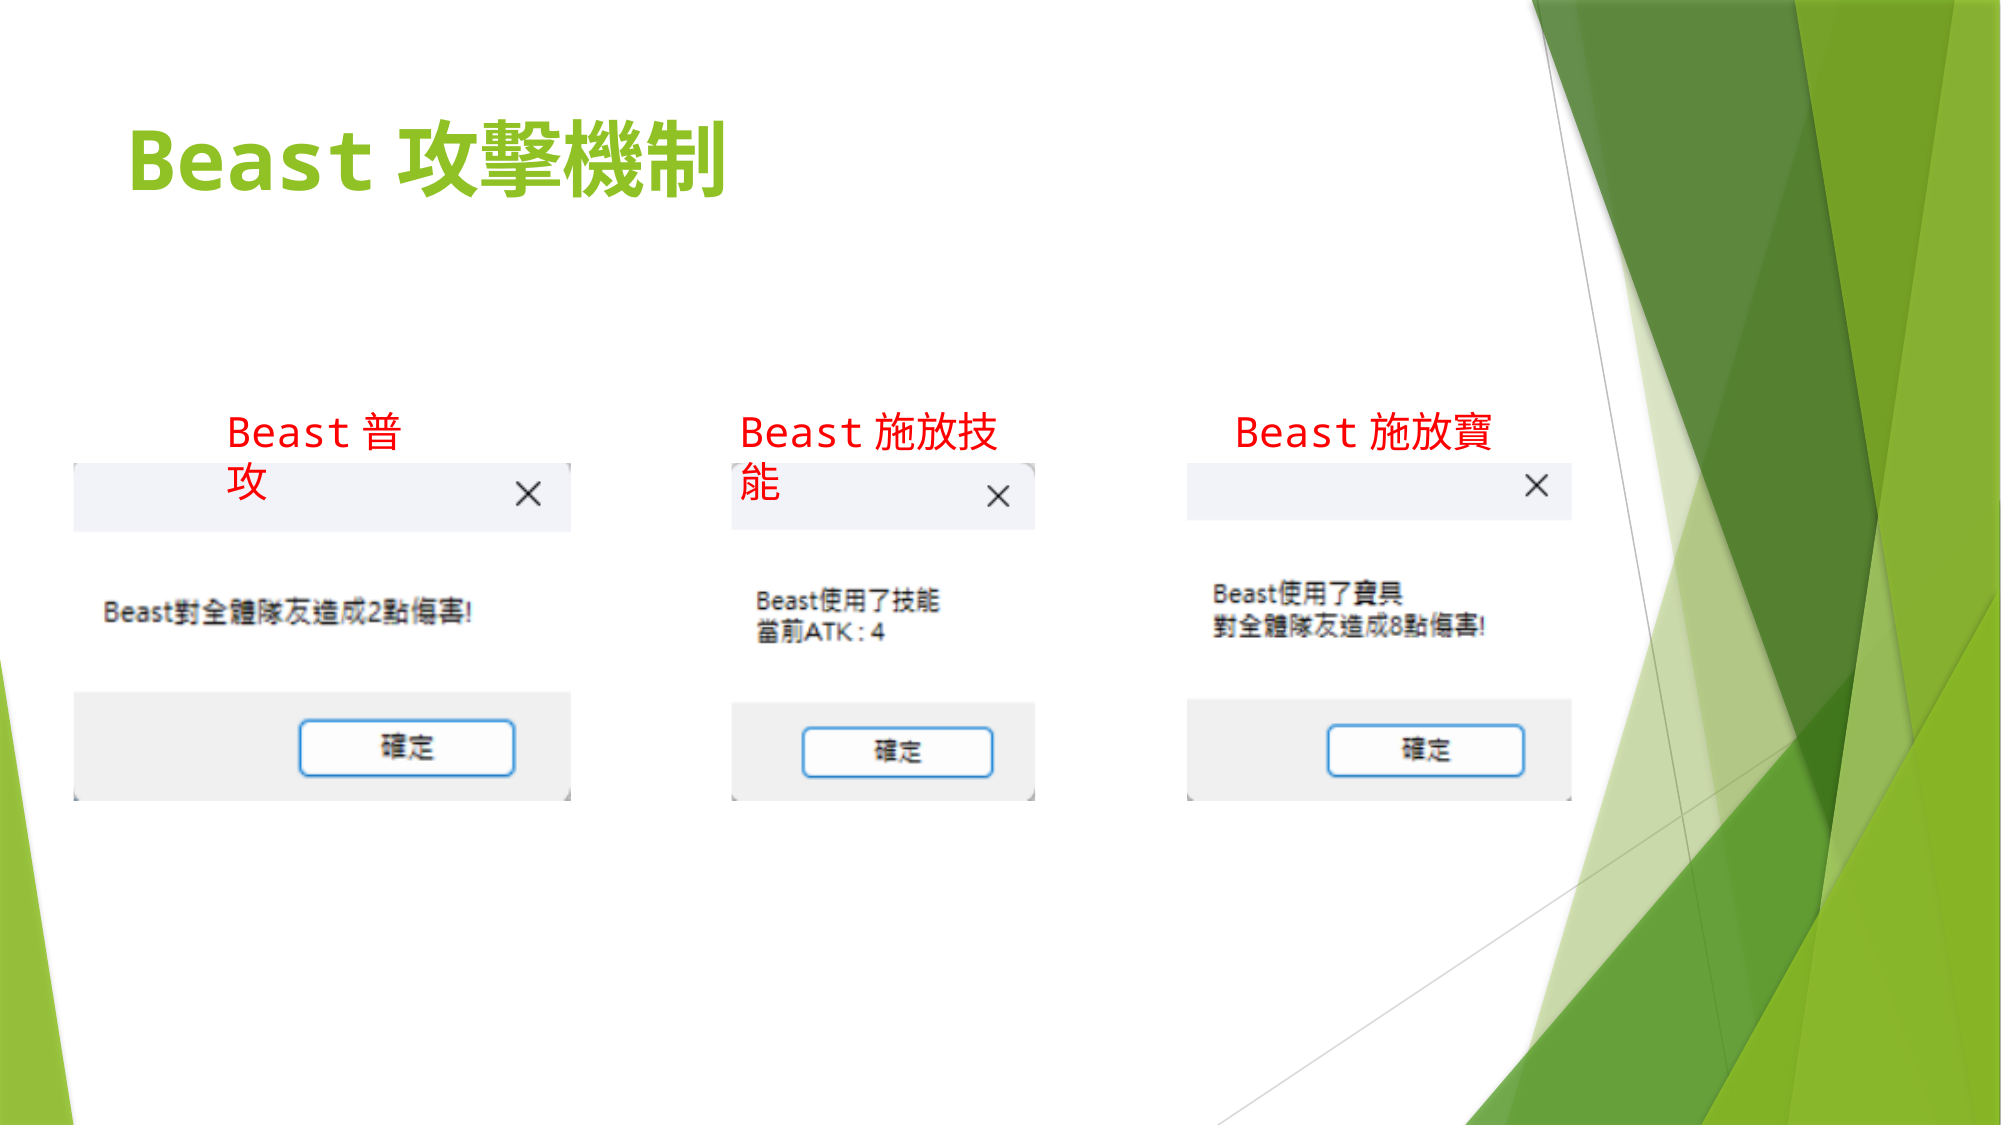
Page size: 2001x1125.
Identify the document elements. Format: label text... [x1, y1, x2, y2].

picture [73, 463, 572, 802]
picture [730, 463, 1036, 802]
picture [1186, 463, 1573, 802]
text_box Beast施放技能 [724, 398, 1027, 514]
text_box Beast施放寶具 [1219, 398, 1545, 462]
text_box Beast普攻 [211, 398, 433, 462]
title Beast攻擊機制 [111, 99, 1522, 220]
